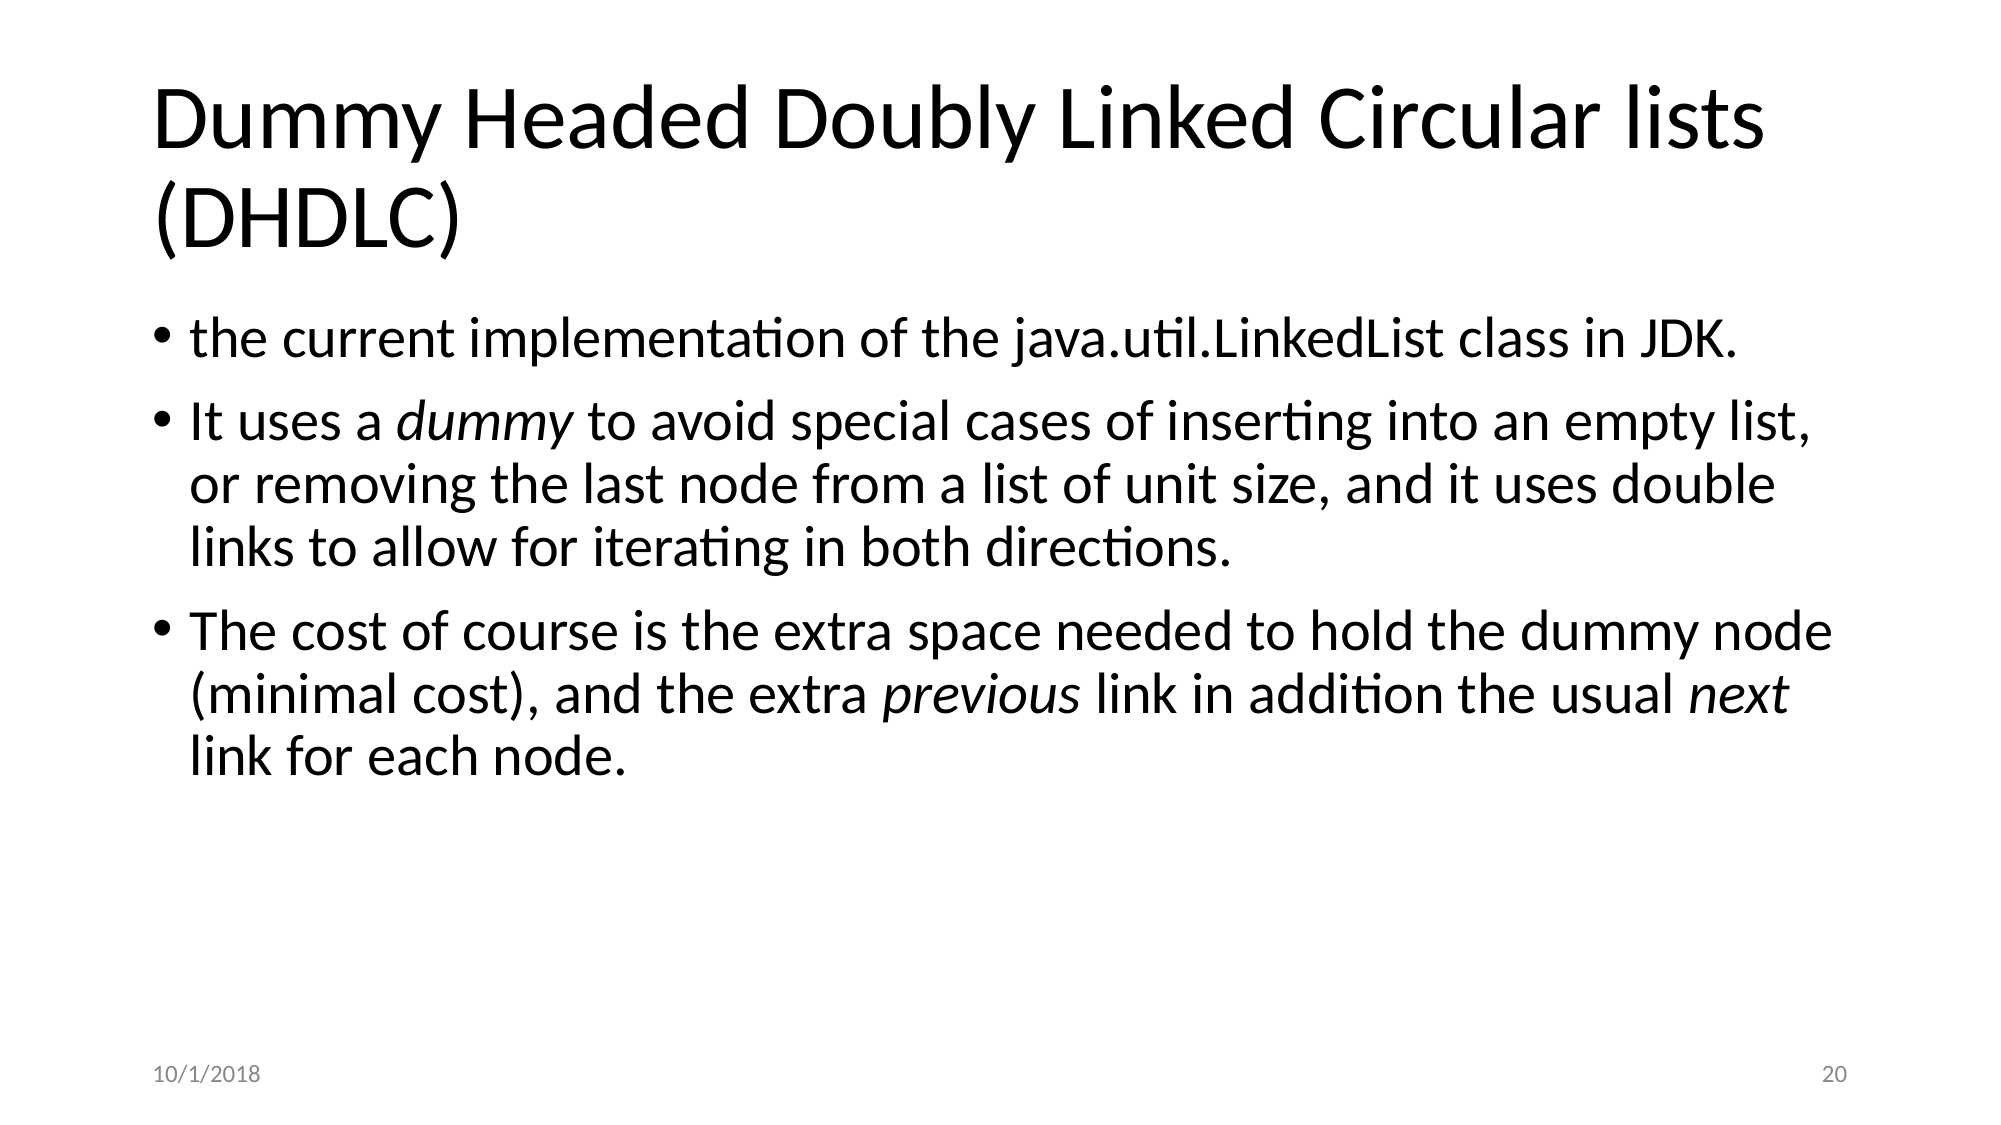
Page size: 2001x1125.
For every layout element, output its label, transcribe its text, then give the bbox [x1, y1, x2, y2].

list the current implementation of the java.util.LinkedList class in JDK. It uses a dummy to avoid special cases of inserting into an empty list, or removing the last node from a list of unit size, and it uses double links to allow for iterating in both directions. The cost of course is the extra space needed to hold the dummy node (minimal cost), and the extra previous link in addition the usual next link for each node. [137, 299, 1863, 1014]
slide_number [137, 1042, 588, 1103]
title Dummy Headed Doubly Linked Circular lists (DHDLC) [137, 59, 1863, 278]
slide_number ‹#› [1412, 1042, 1863, 1103]
